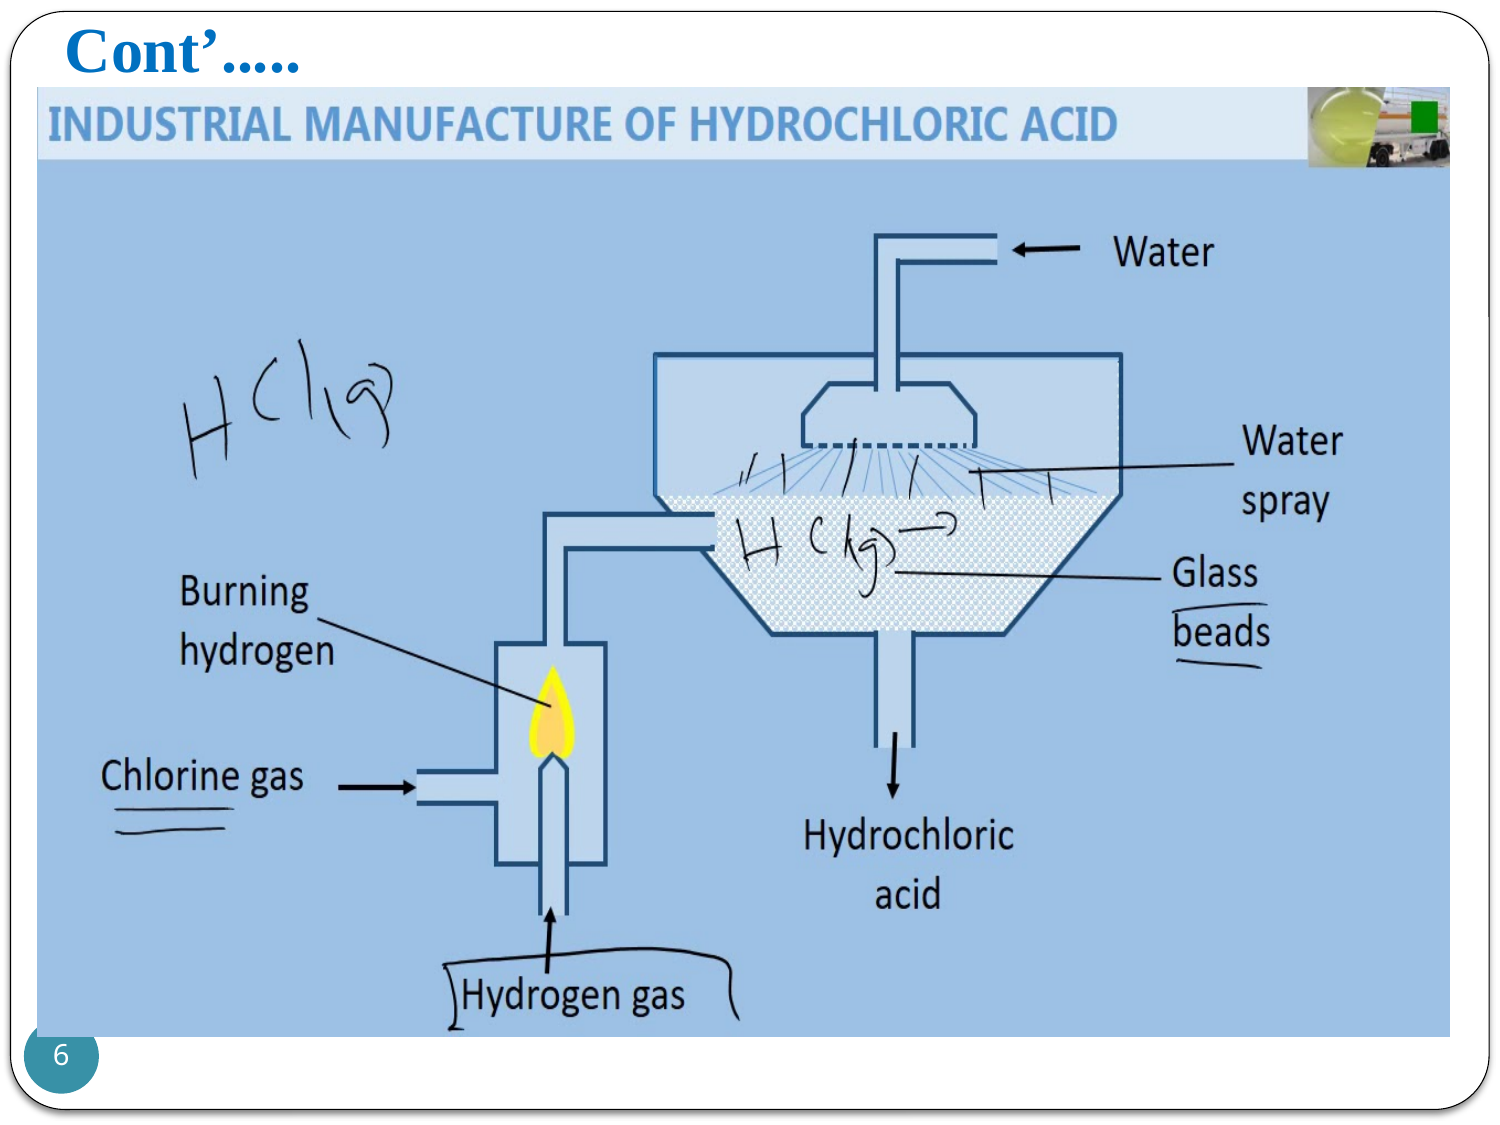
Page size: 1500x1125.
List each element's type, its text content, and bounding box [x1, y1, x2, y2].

title Cont’..... [50, 0, 1425, 86]
picture [37, 87, 1451, 1037]
slide_number 6 [23, 1032, 99, 1094]
